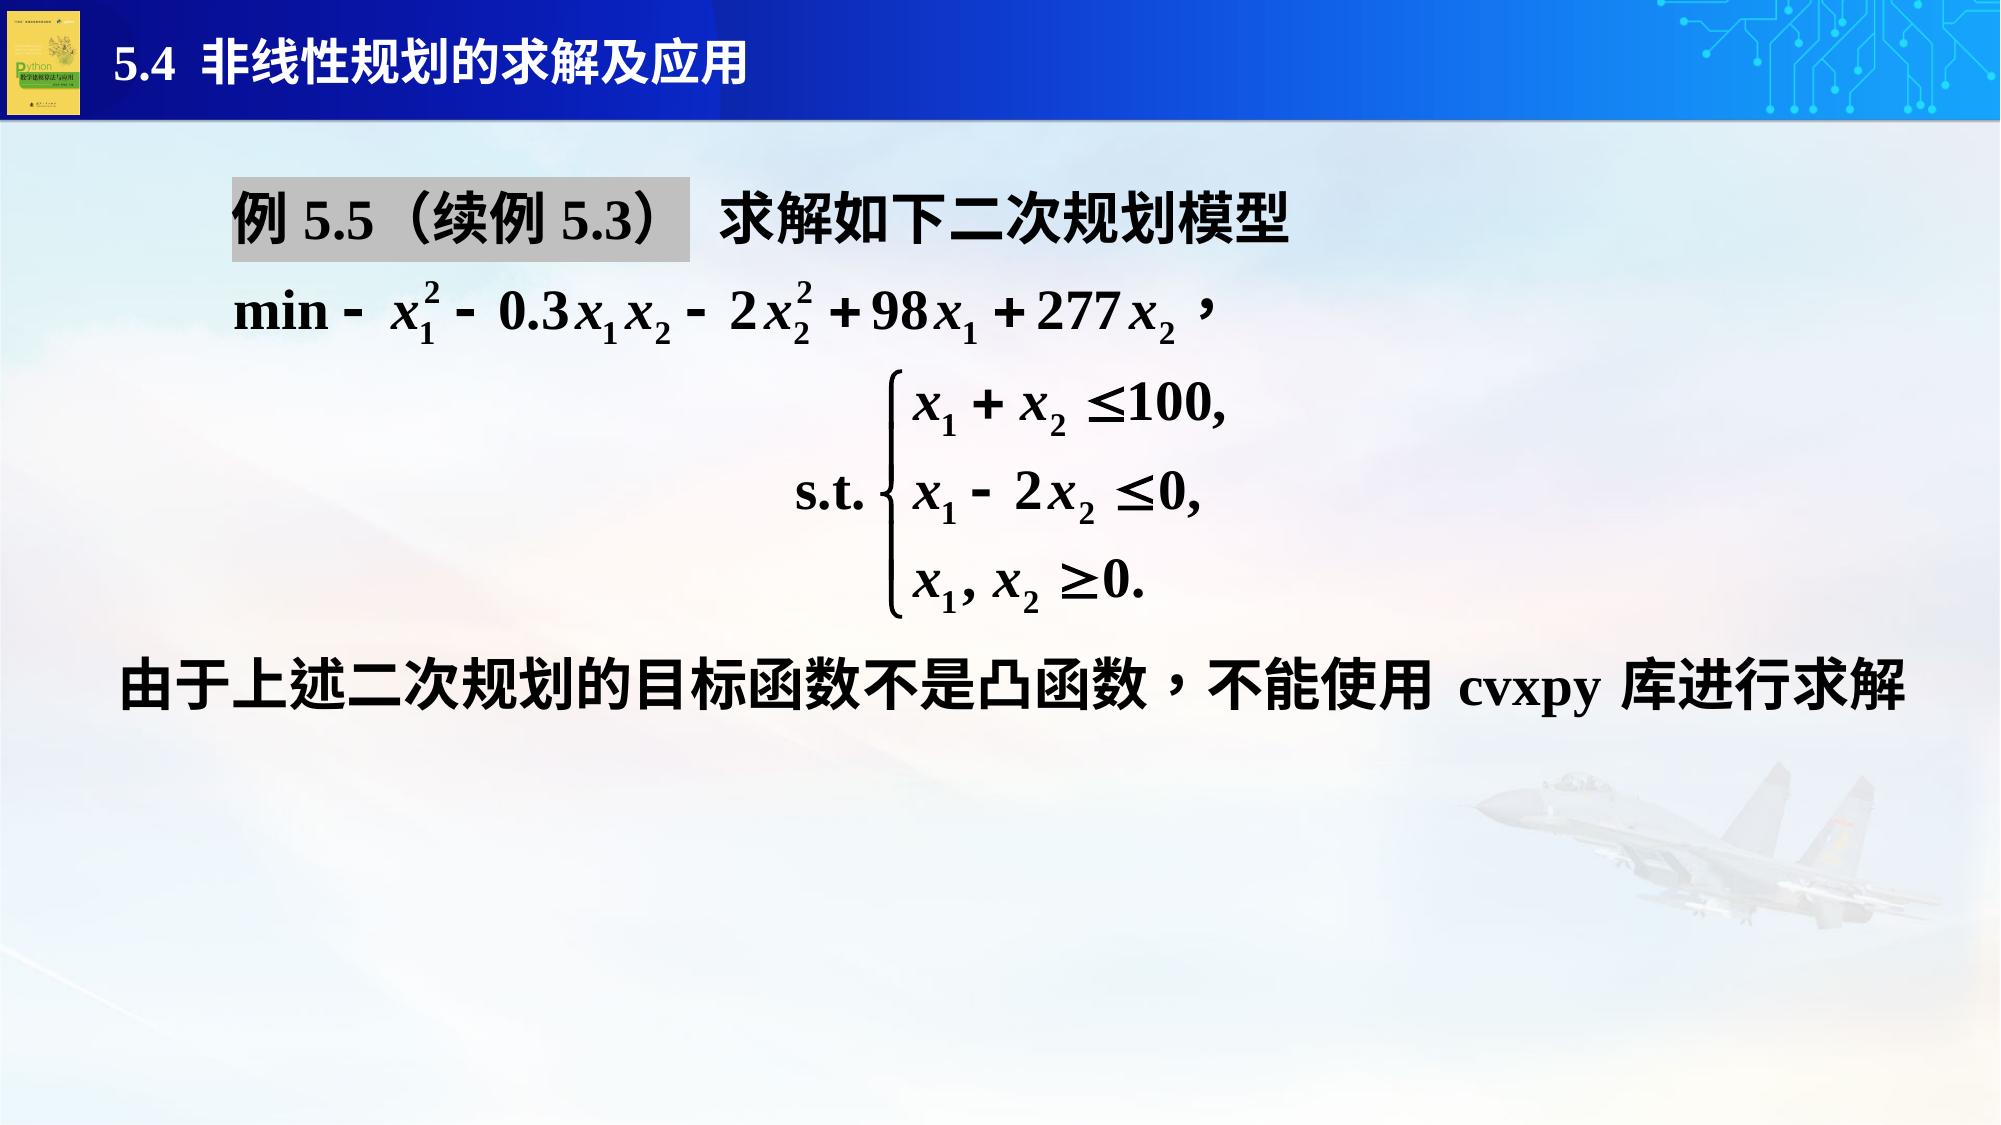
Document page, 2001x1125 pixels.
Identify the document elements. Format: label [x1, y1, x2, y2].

text_box [117, 171, 1907, 1053]
picture [0, 0, 2000, 1125]
